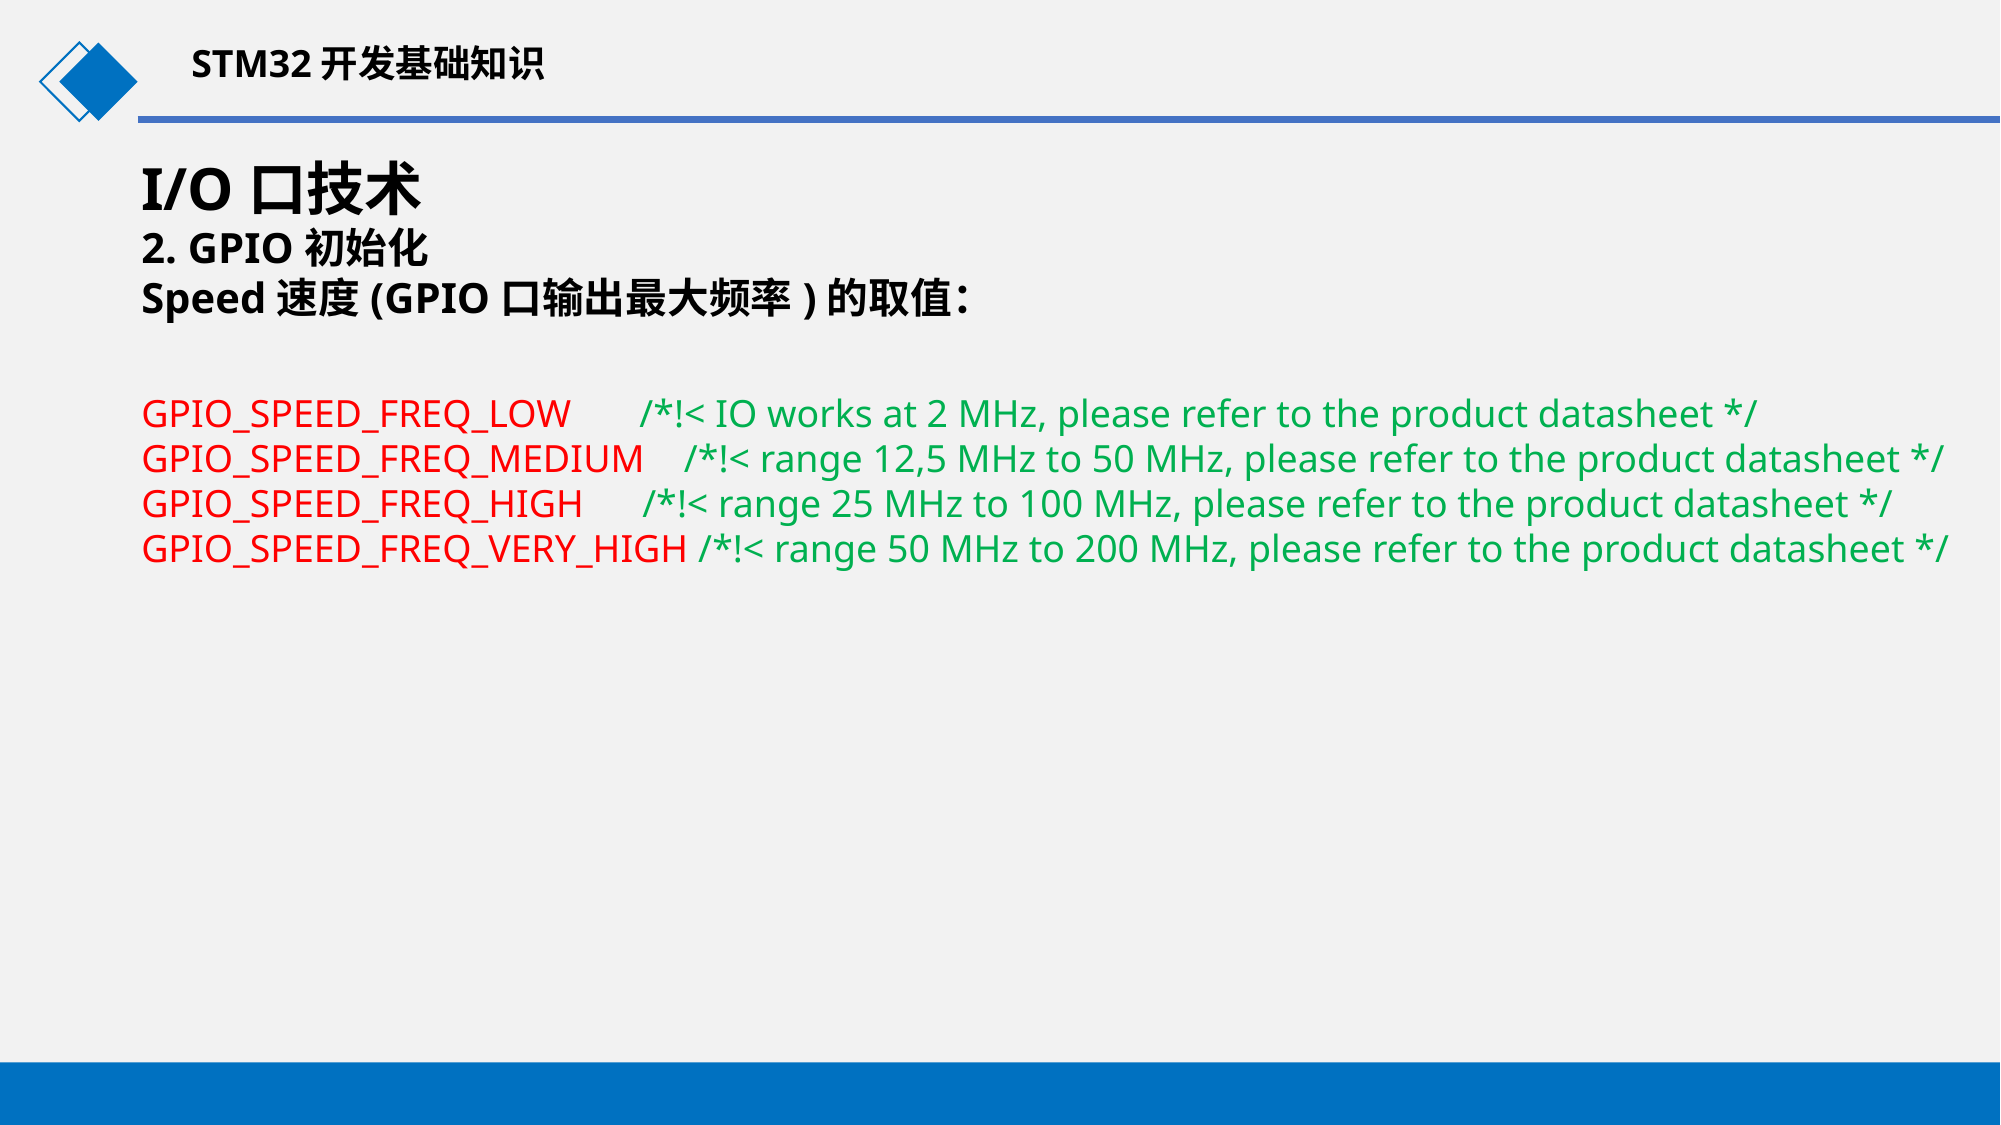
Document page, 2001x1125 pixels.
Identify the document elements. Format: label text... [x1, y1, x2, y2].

text_box STM32开发基础知识 [176, 32, 561, 92]
text_box I/O口技术 2. GPIO初始化 Speed速度(GPIO口输出最大频率)的取值： [126, 144, 1844, 330]
text_box GPIO_SPEED_FREQ_LOW /*!< IO works at 2 MHz, please refer to the product datasheet */ GPIO_SPEED_FREQ_MEDIUM /*!< range 12,5 MHz to 50 MHz, please refer to the product datasheet */ GPIO_SPEED_FREQ_HIGH /*!< range 25 MHz to 100 MHz, please refer to the product datasheet */ GPIO_SPEED_FREQ_VERY_HIGH /*!< range 50 MHz to 200 MHz, please refer to the product datasheet */ [126, 382, 1990, 578]
